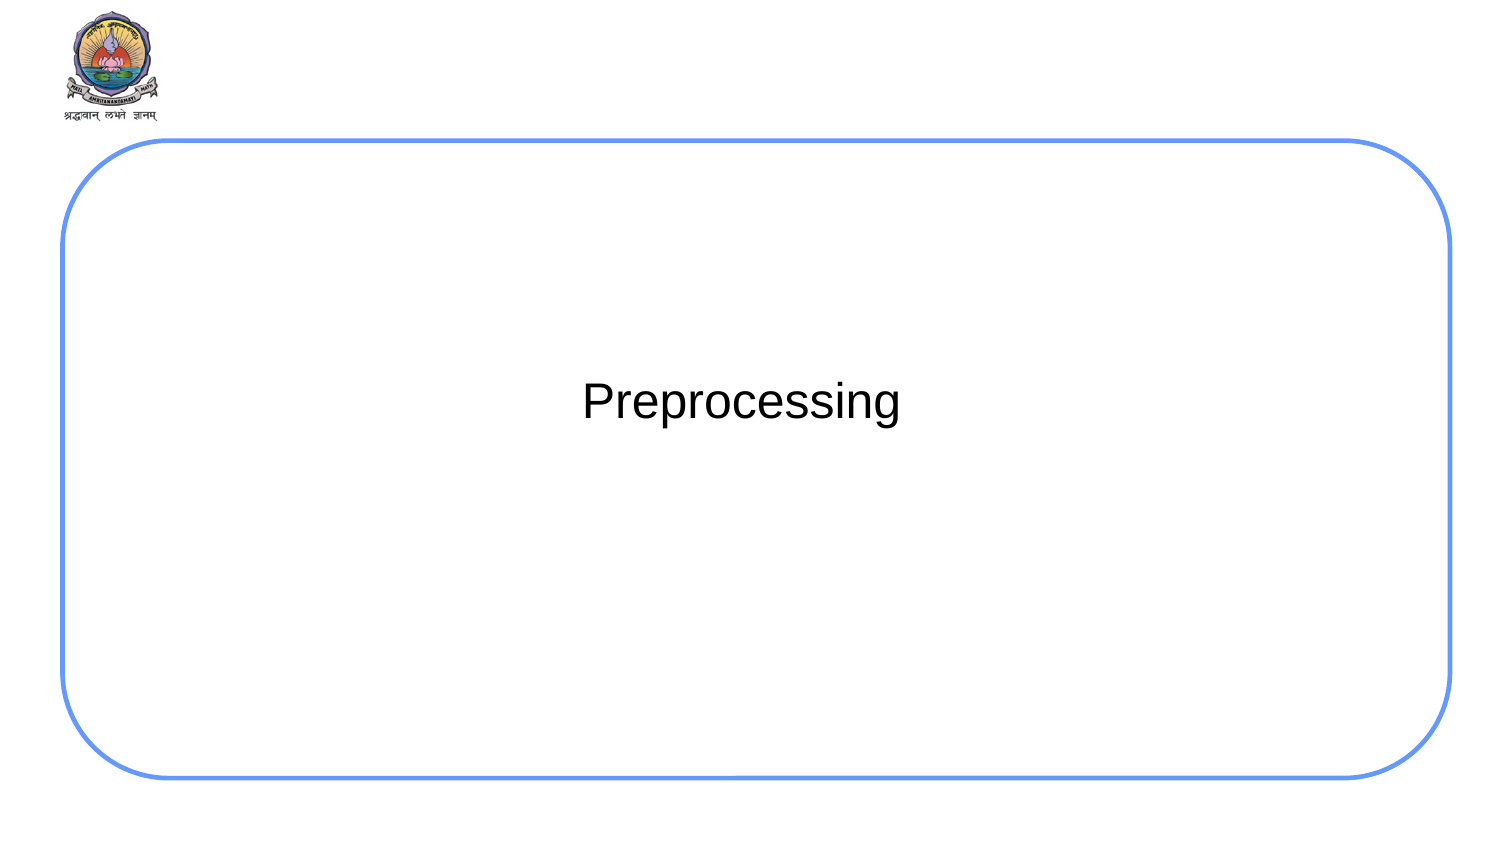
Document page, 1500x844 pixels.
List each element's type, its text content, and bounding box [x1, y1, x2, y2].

picture [62, 9, 160, 122]
title Preprocessing [178, 344, 1304, 444]
